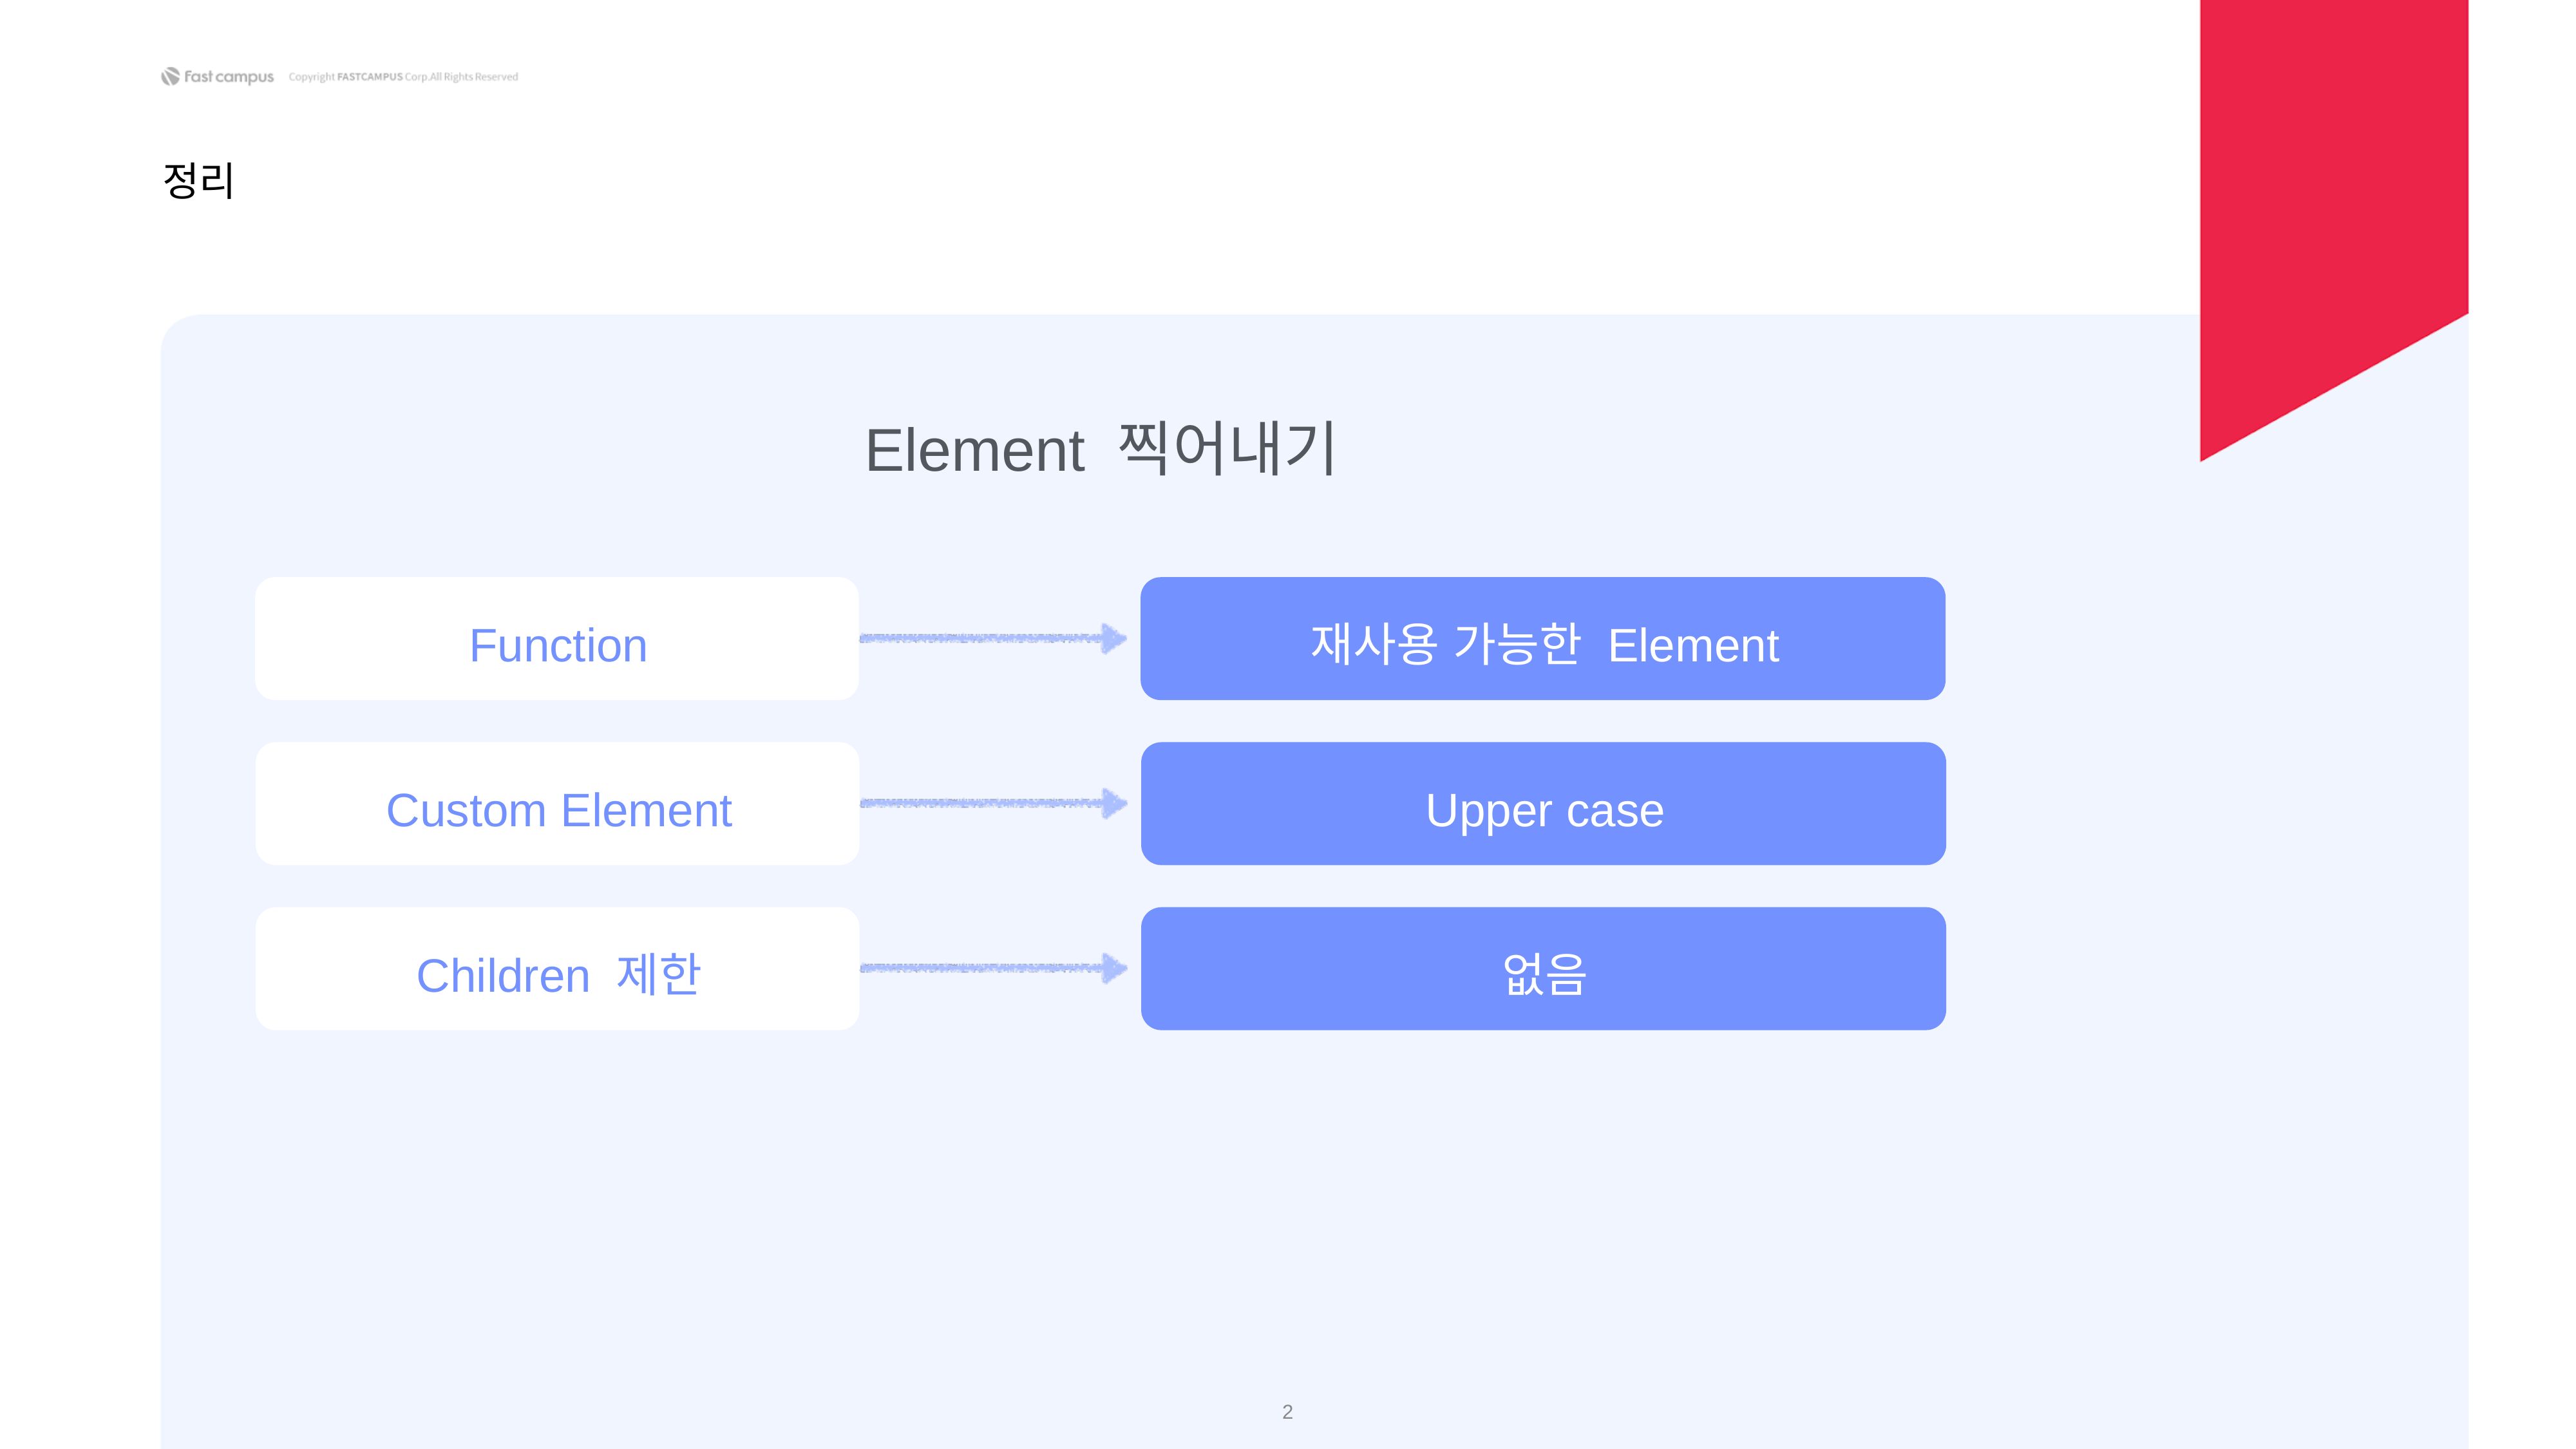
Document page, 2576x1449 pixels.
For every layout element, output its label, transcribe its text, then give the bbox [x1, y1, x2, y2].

text_box Function [257, 613, 861, 673]
picture [0, 0, 2576, 1449]
text_box Upper case [1143, 778, 1948, 838]
text_box Children 제한 [258, 943, 862, 1003]
text_box 재사용 가능한 Element [1142, 613, 1948, 673]
text_box [256, 742, 860, 866]
text_box [1141, 577, 1946, 701]
text_box 정리 [160, 154, 631, 269]
text_box Custom Element [258, 778, 862, 838]
text_box [255, 577, 859, 701]
text_box 없음 [1143, 943, 1948, 1003]
text_box Element 찍어내기 [254, 409, 1949, 486]
text_box [256, 907, 860, 1030]
text_box [1141, 742, 1947, 866]
slide_number ‹#› [998, 1372, 1578, 1449]
text_box [1141, 907, 1947, 1030]
